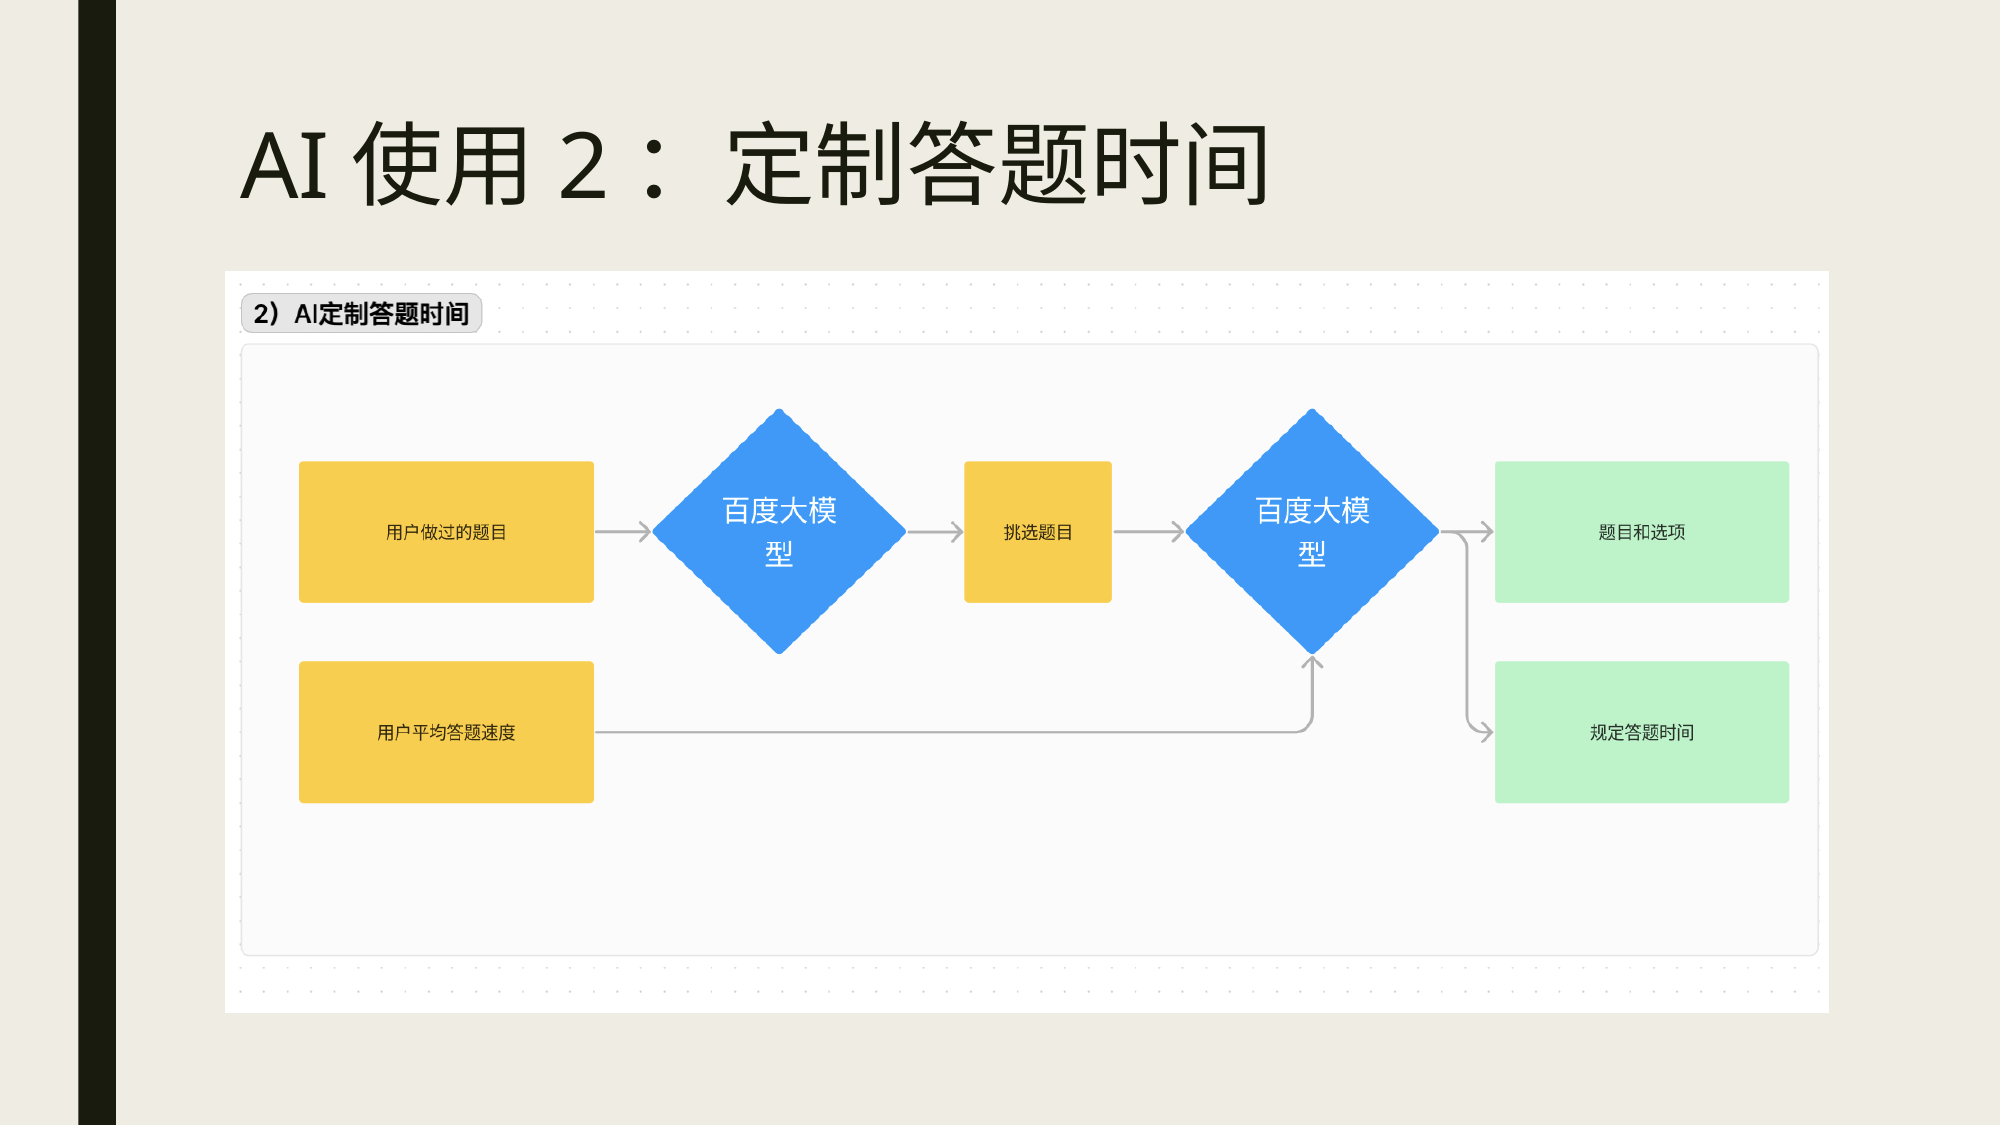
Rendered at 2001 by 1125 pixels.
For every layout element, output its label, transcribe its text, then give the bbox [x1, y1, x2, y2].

picture [224, 271, 1829, 1013]
title AI使用2：定制答题时间 [225, 112, 1800, 271]
